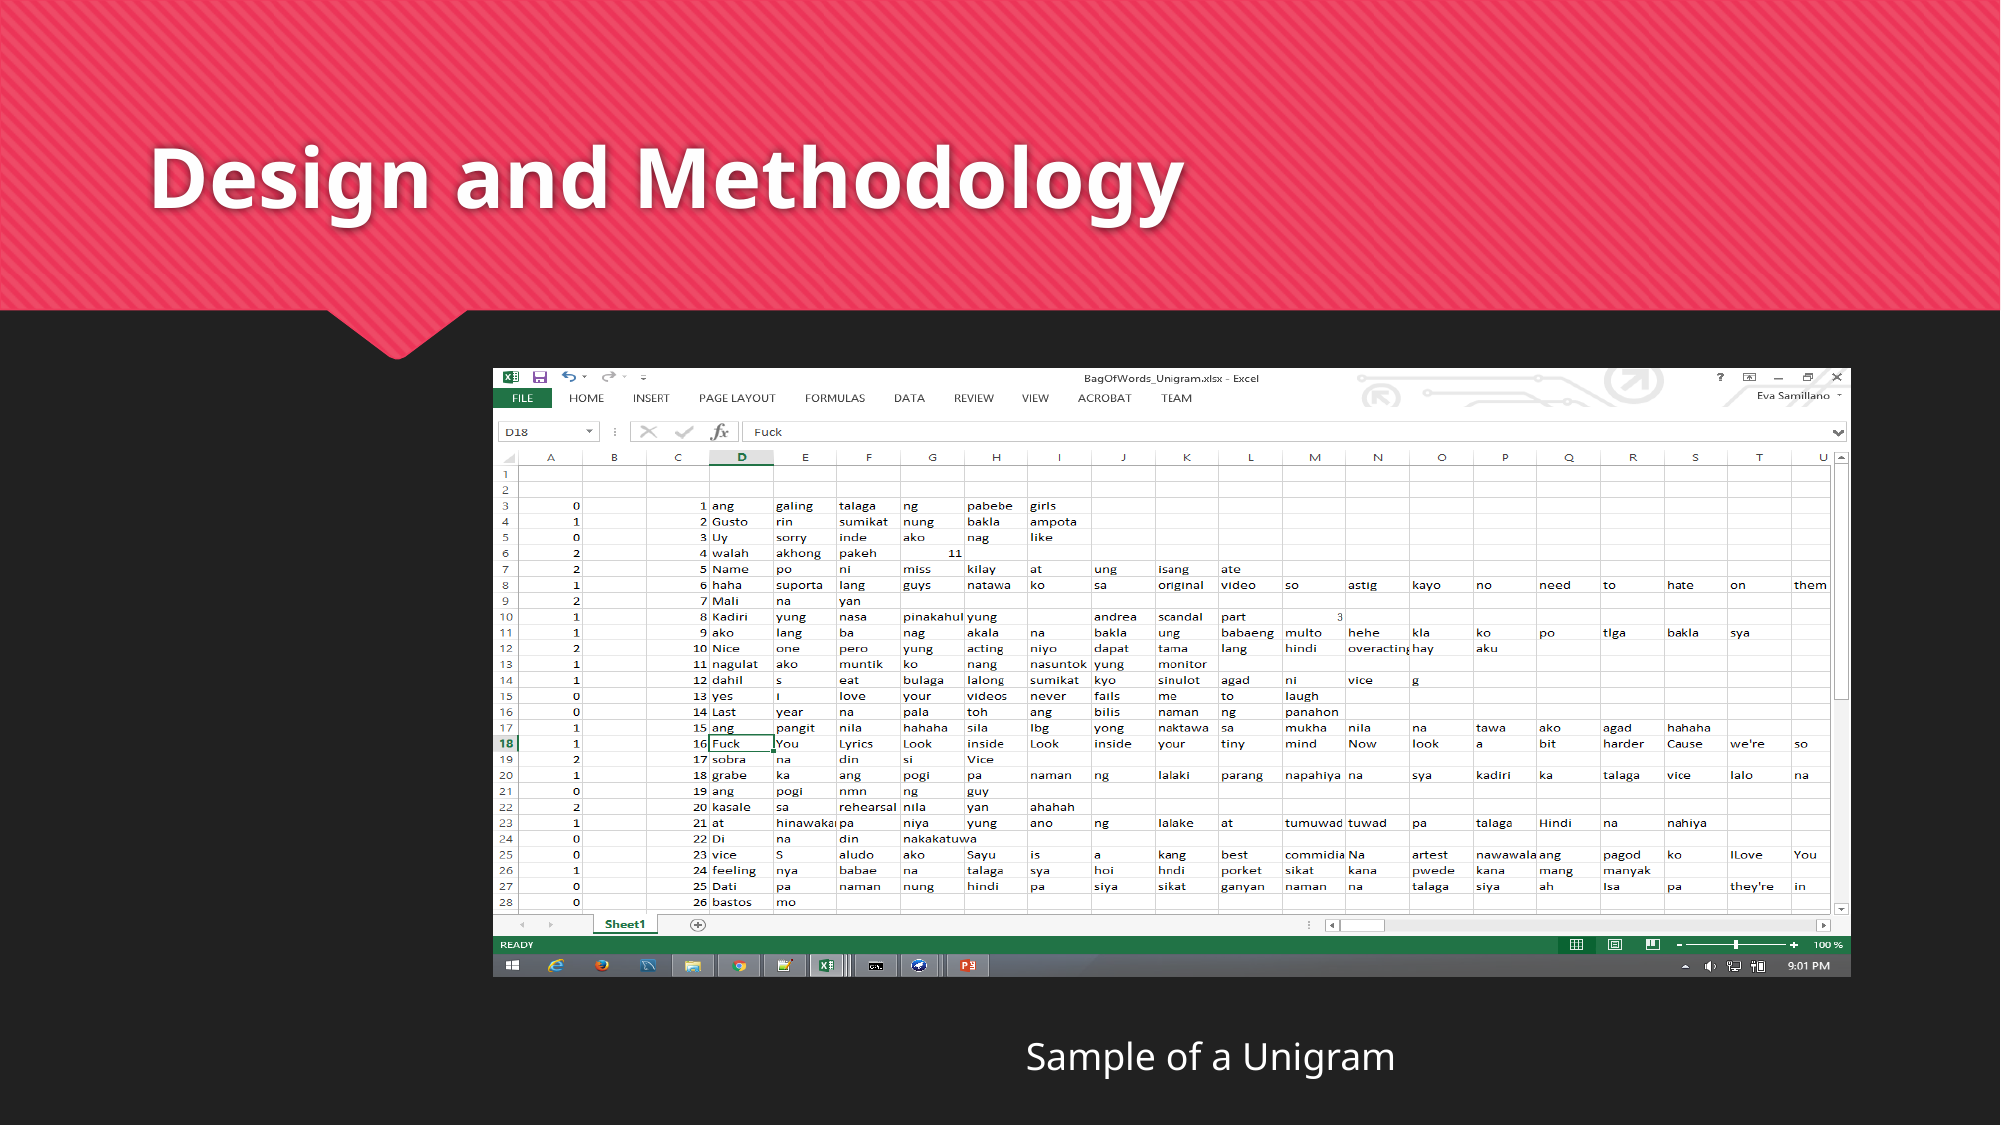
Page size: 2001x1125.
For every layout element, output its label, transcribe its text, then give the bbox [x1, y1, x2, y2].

picture [493, 368, 1851, 978]
text_box Sample of a Unigram [722, 1025, 1701, 1086]
title Design and Methodology [132, 73, 1868, 233]
